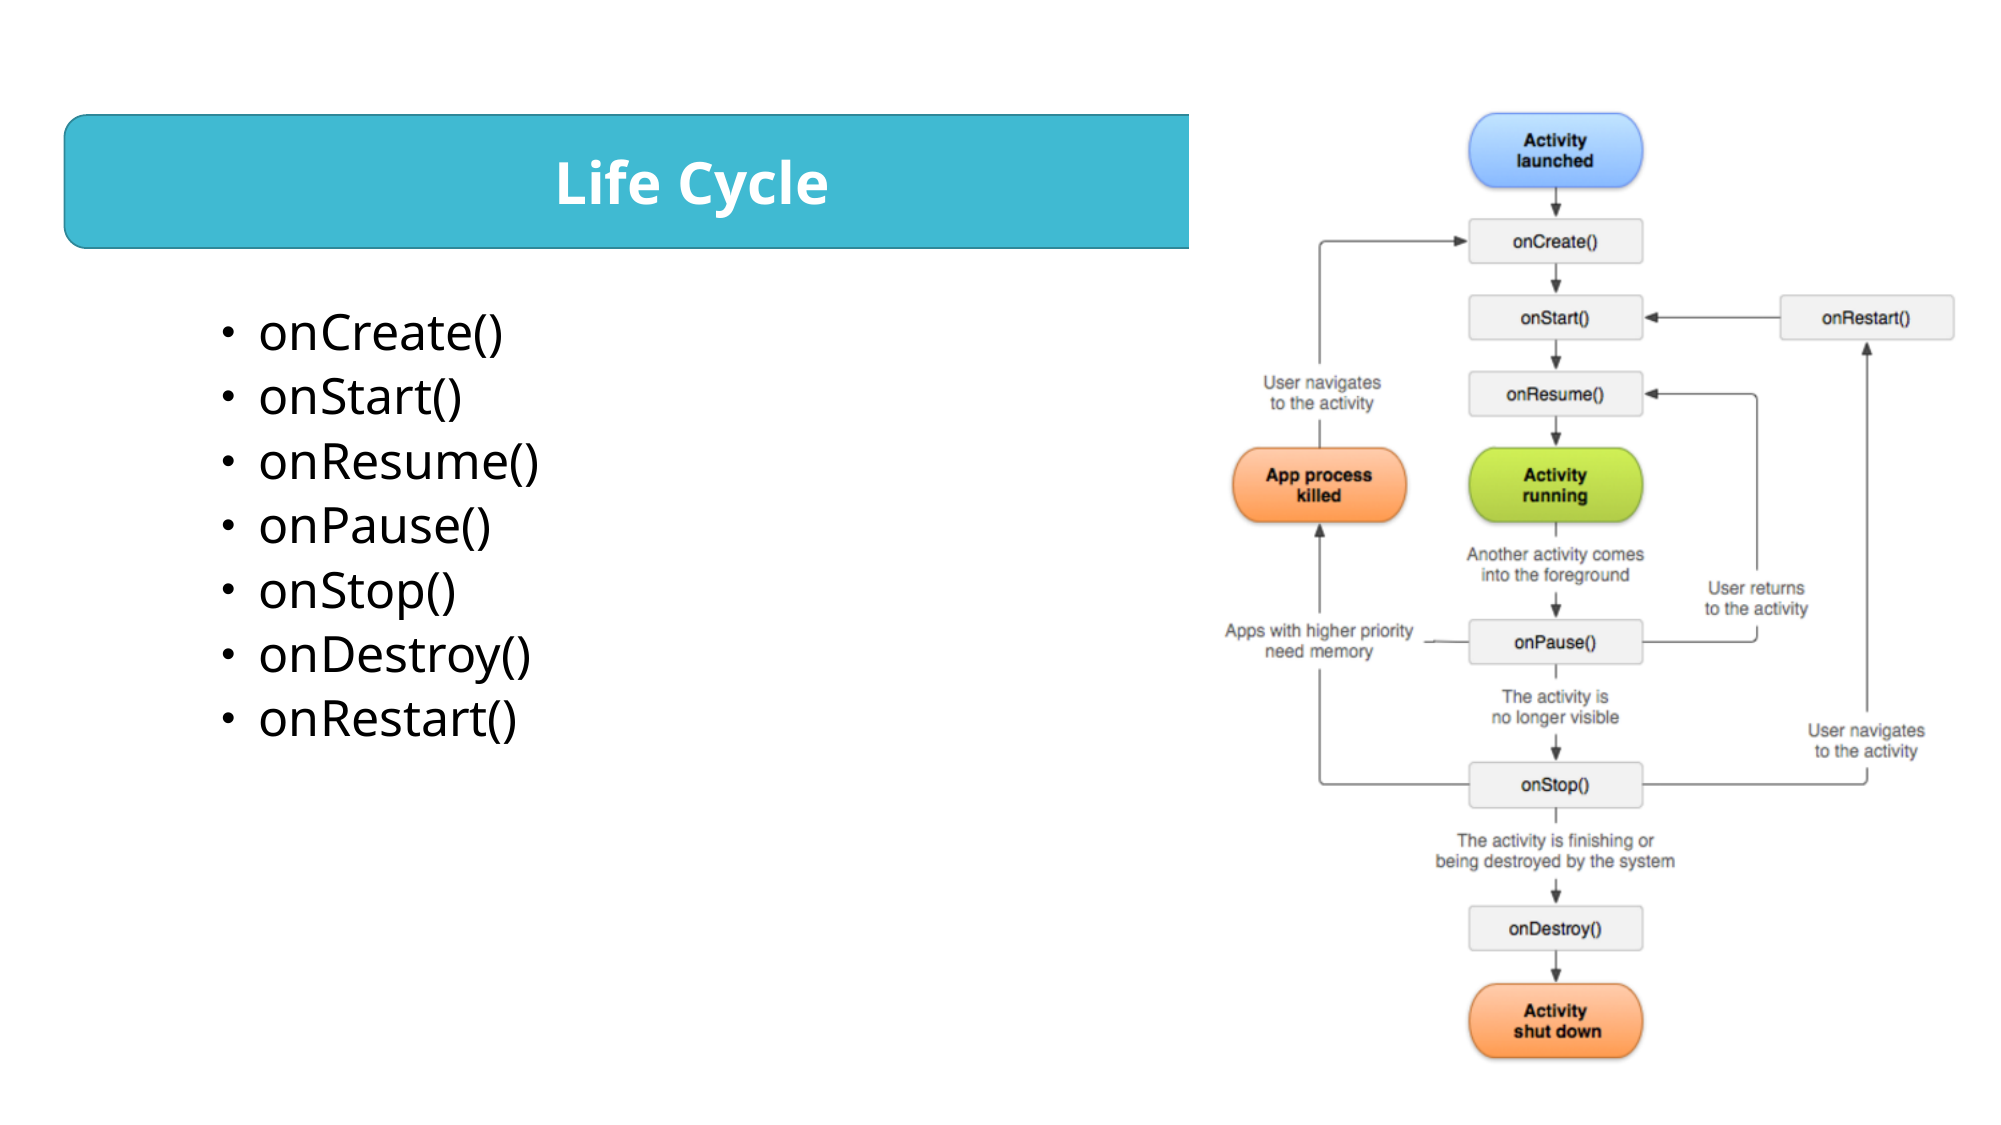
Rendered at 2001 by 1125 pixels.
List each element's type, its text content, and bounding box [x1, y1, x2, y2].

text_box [30, 52, 1354, 311]
list onCreate() onStart() onResume() onPause() onStop() onDestroy() onRestart() [138, 311, 603, 1015]
picture [1189, 93, 1982, 1077]
